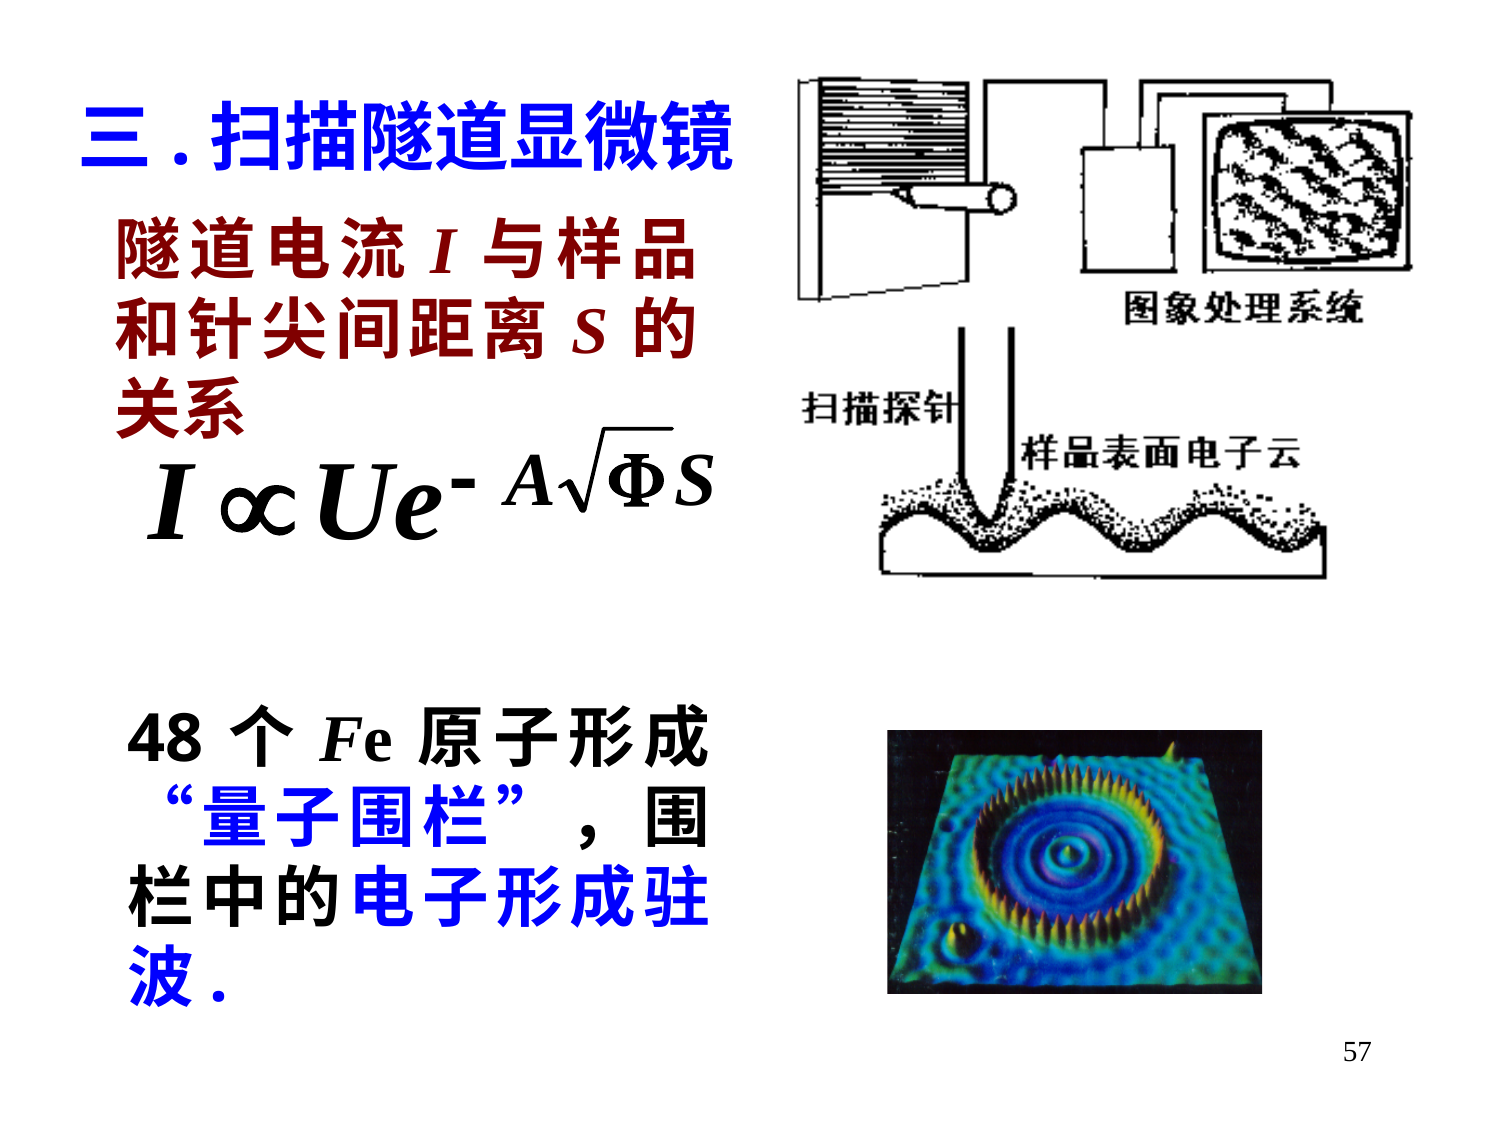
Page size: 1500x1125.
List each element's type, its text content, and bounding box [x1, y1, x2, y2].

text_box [129, 409, 741, 563]
text_box 48个Fe原子形成“量子围栏”，围栏中的电子形成驻波. [112, 687, 725, 1023]
slide_number 57 [1074, 1024, 1388, 1101]
text_box 隧道电流I与样品和针尖间距离S的关系 [99, 199, 713, 455]
text_box 三.扫描隧道显微镜 [62, 82, 782, 187]
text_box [887, 729, 1263, 995]
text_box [787, 62, 1426, 601]
